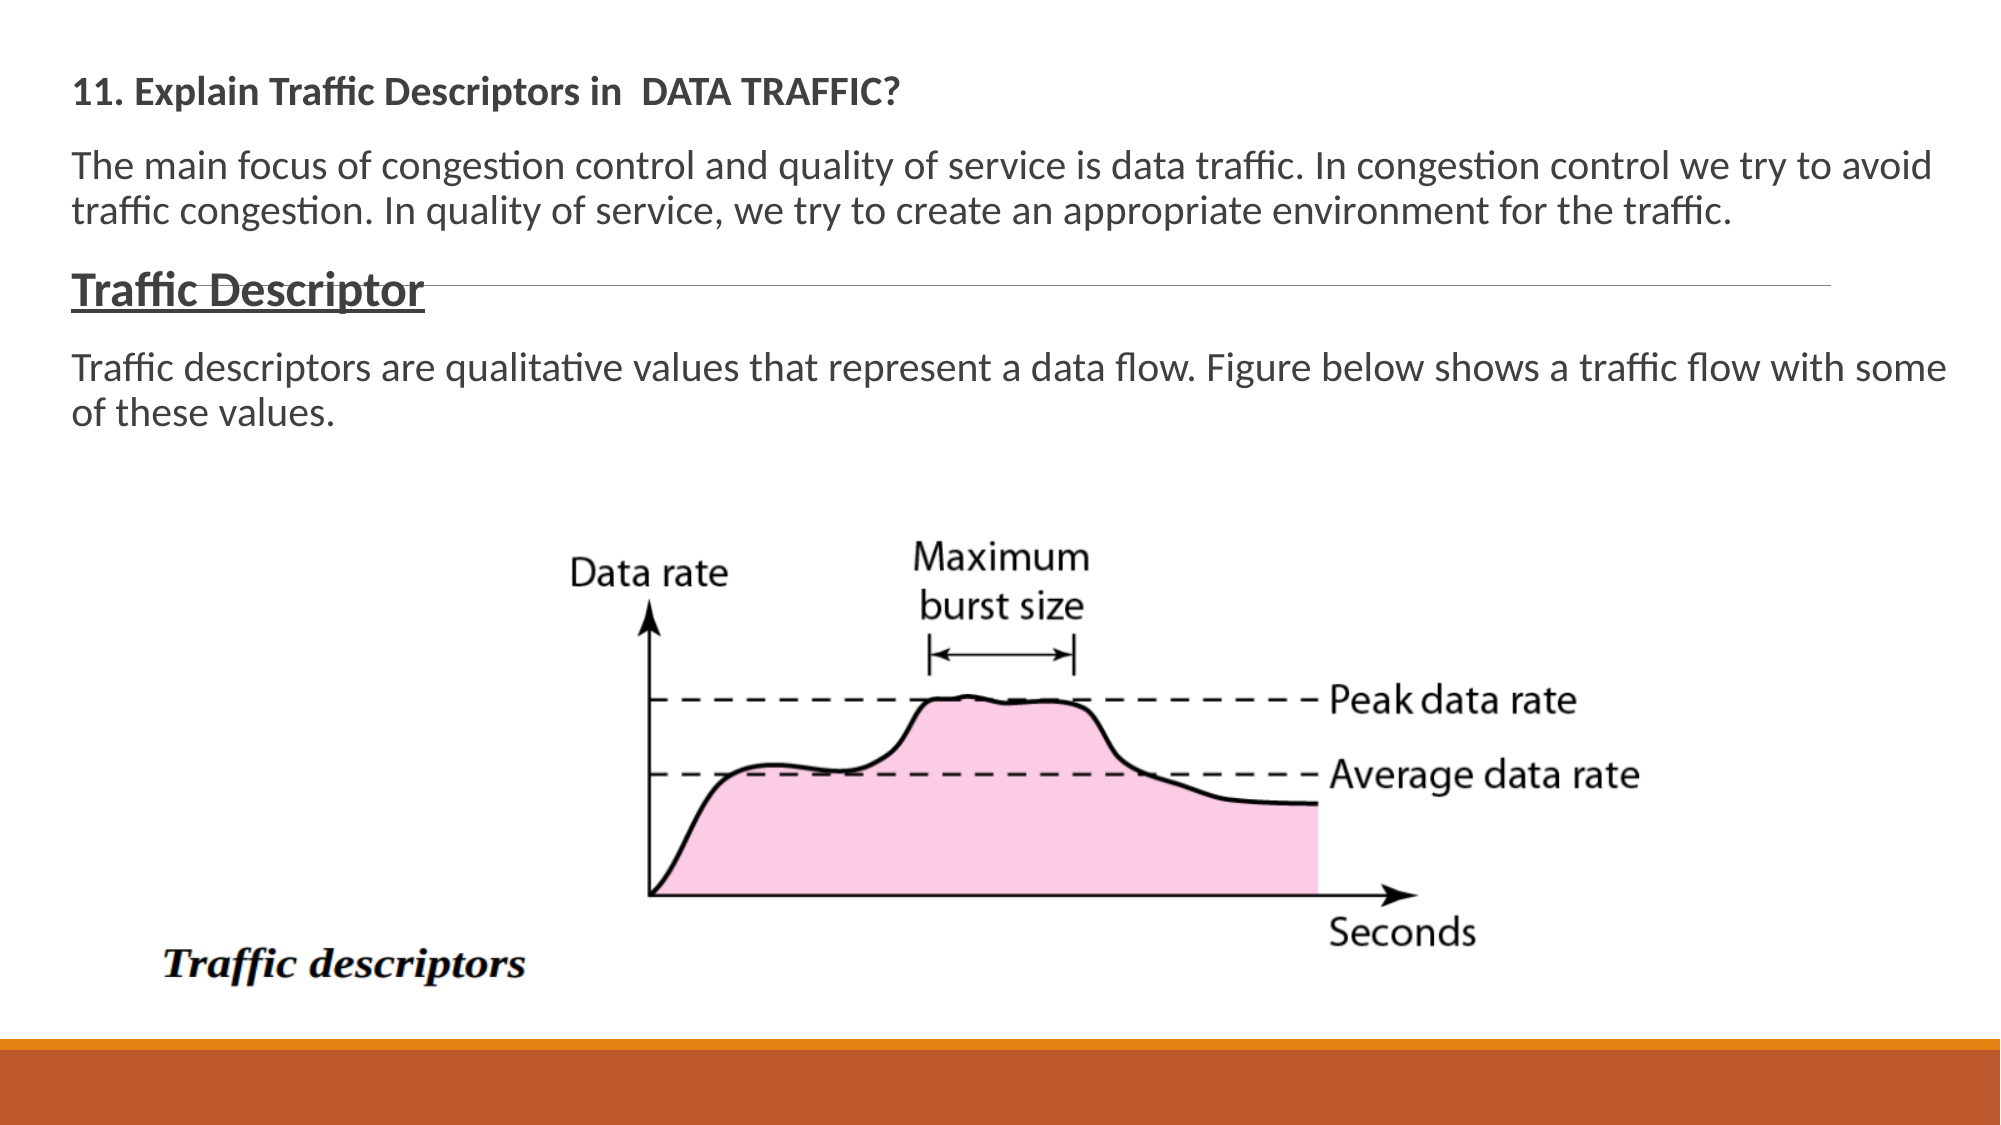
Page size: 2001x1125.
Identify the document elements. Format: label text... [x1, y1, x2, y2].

picture [152, 485, 1679, 1007]
list 11. Explain Traffic Descriptors in DATA TRAFFIC? The main focus of congestion control and quality of service is data traffic. In congestion control we try to avoid traffic congestion. In quality of service, we try to create an appropriate environment for the traffic. Traffic Descriptor Traffic descriptors are qualitative values that represent a data flow. Figure below shows a traffic flow with some of these values. [56, 62, 1949, 1007]
